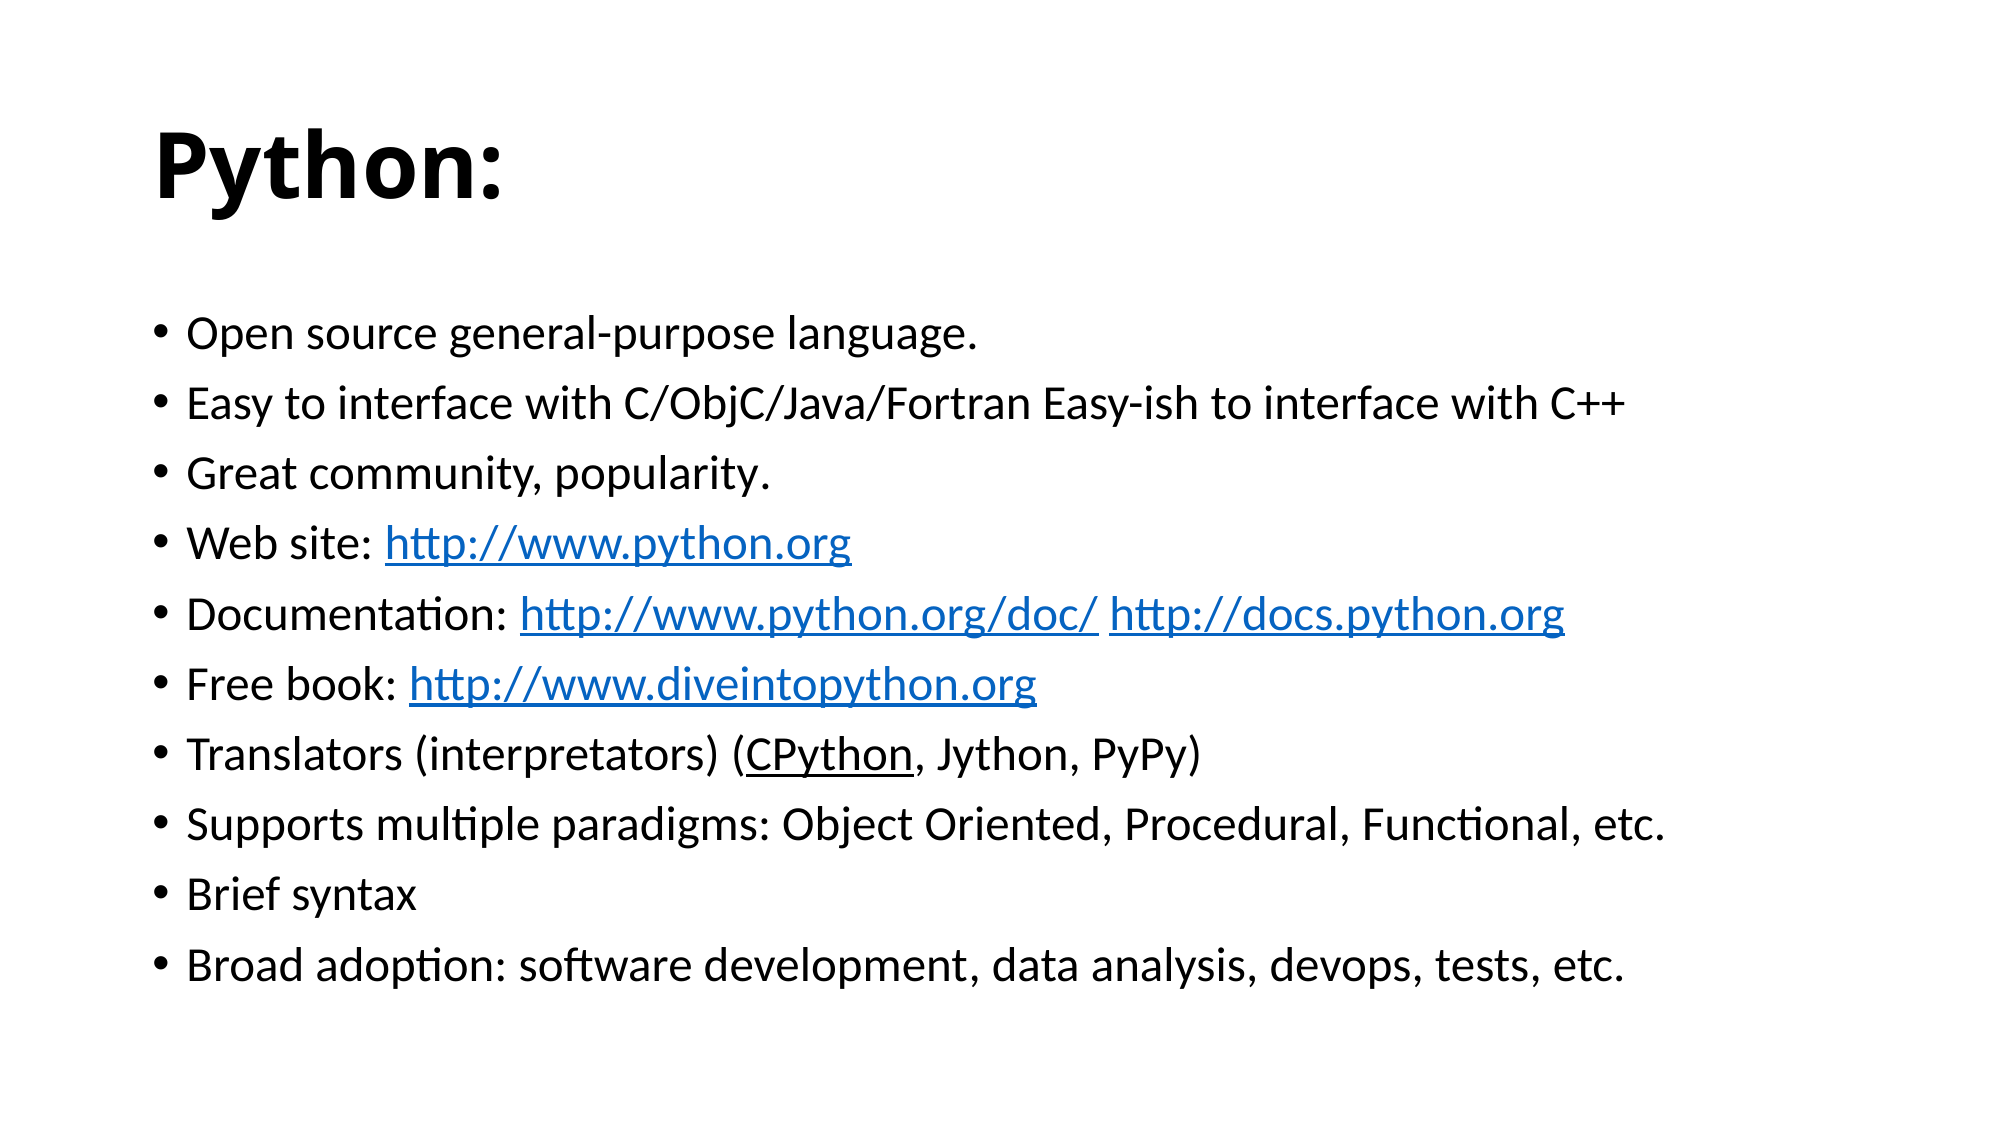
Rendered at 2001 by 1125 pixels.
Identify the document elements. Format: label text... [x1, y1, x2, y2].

list Open source general-purpose language. Easy to interface with C/ObjC/Java/Fortran Easy-ish to interface with C++ Great community, popularity. Web site: http://www.python.org Documentation: http://www.python.org/doc/ http://docs.python.org Free book: http://www.diveintopython.org Translators (interpretators) (CPython, Jython, PyPy) Supports multiple paradigms: Object Oriented, Procedural, Functional, etc. Brief syntax Broad adoption: software development, data analysis, devops, tests, etc. [137, 299, 1863, 1014]
title Python: [137, 59, 1863, 278]
